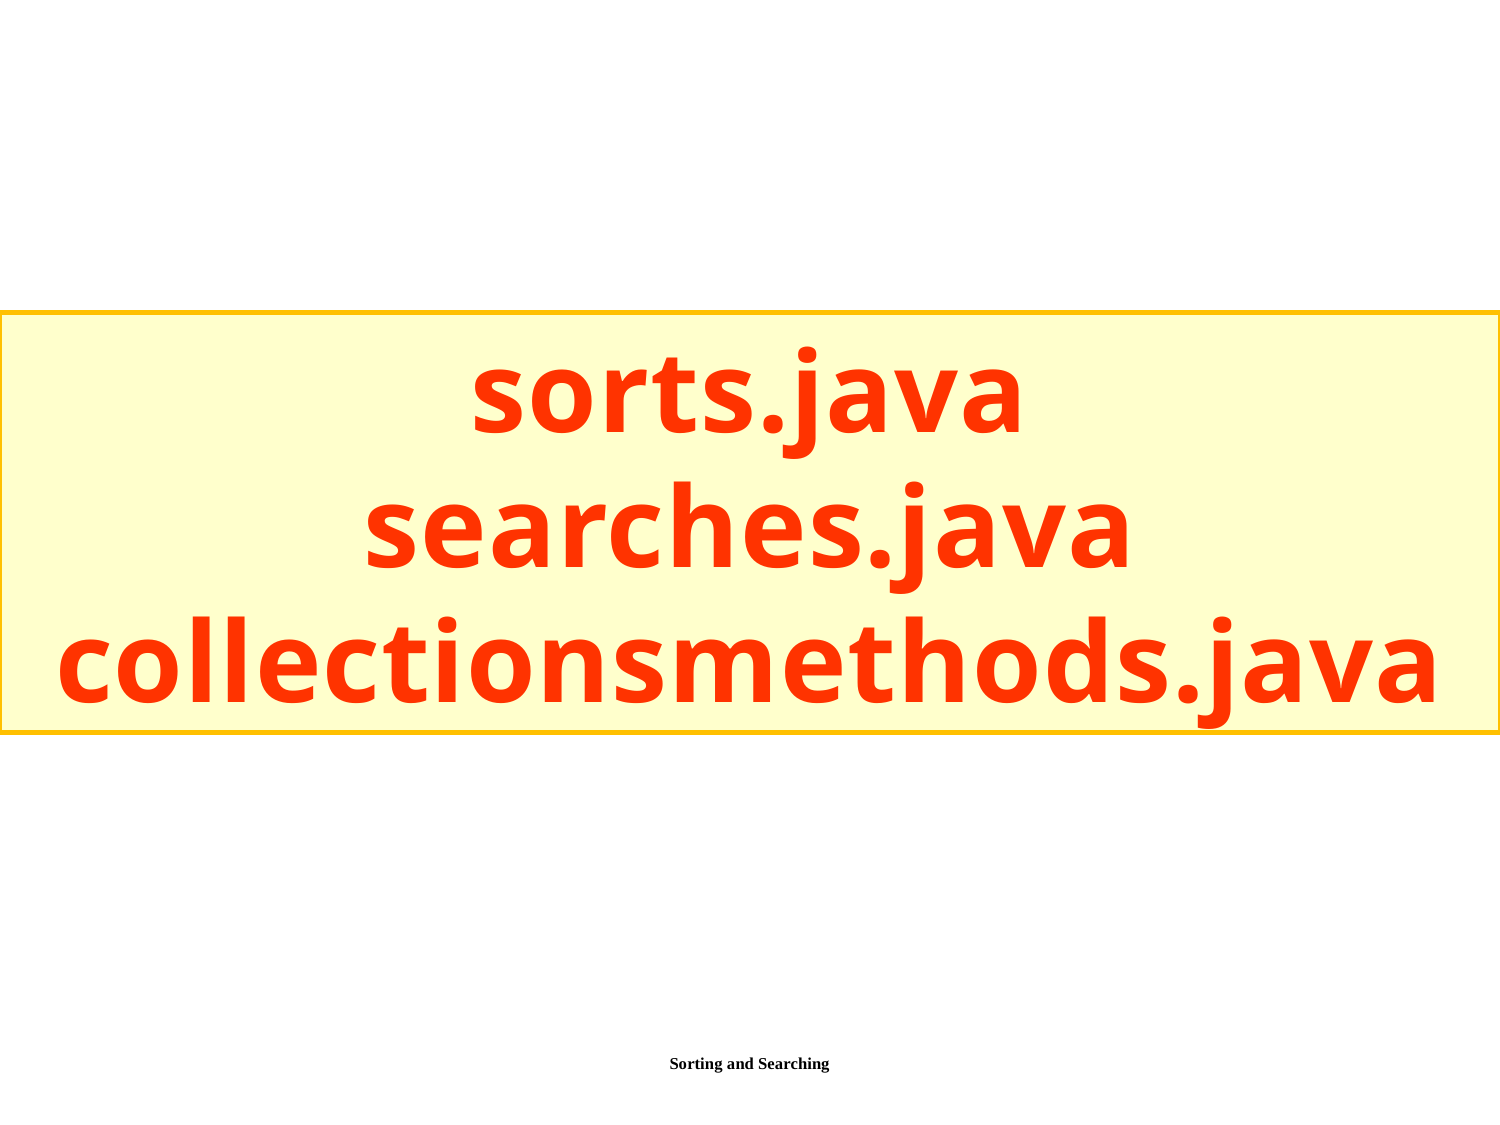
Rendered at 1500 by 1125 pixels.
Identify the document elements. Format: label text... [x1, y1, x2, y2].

footer Sorting and Searching [512, 1024, 988, 1101]
text_box sorts.java searches.java collectionsmethods.java [0, 312, 1500, 733]
